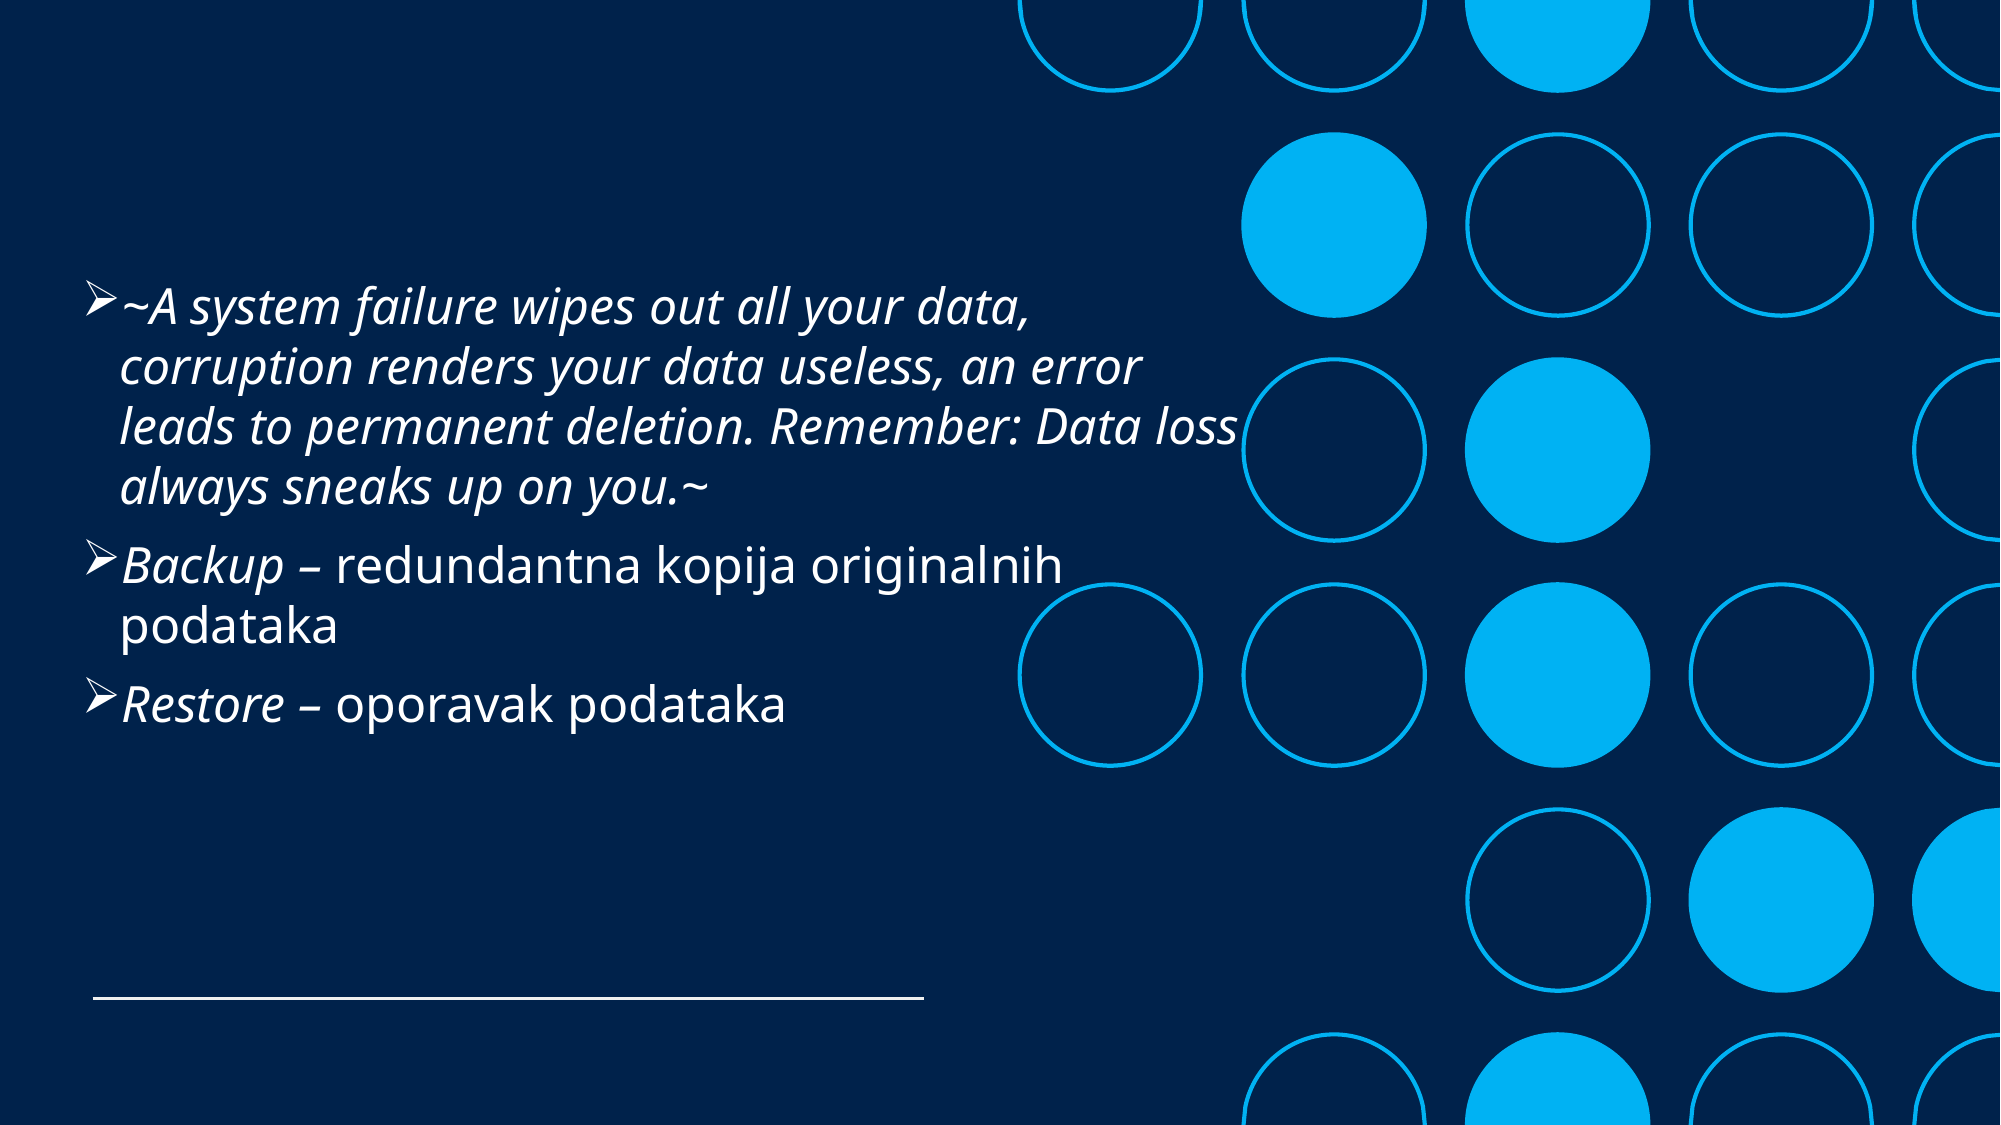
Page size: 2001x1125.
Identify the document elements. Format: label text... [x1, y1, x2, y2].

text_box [1017, 0, 2000, 1125]
text_box ~A system failure wipes out all your data, corruption renders your data useless, an error leads to permanent deletion. Remember: Data loss always sneaks up on you.~ Backup – redundantna kopija originalnih podataka Restore – oporavak podataka [66, 267, 1017, 858]
text_box [0, 0, 1017, 1125]
